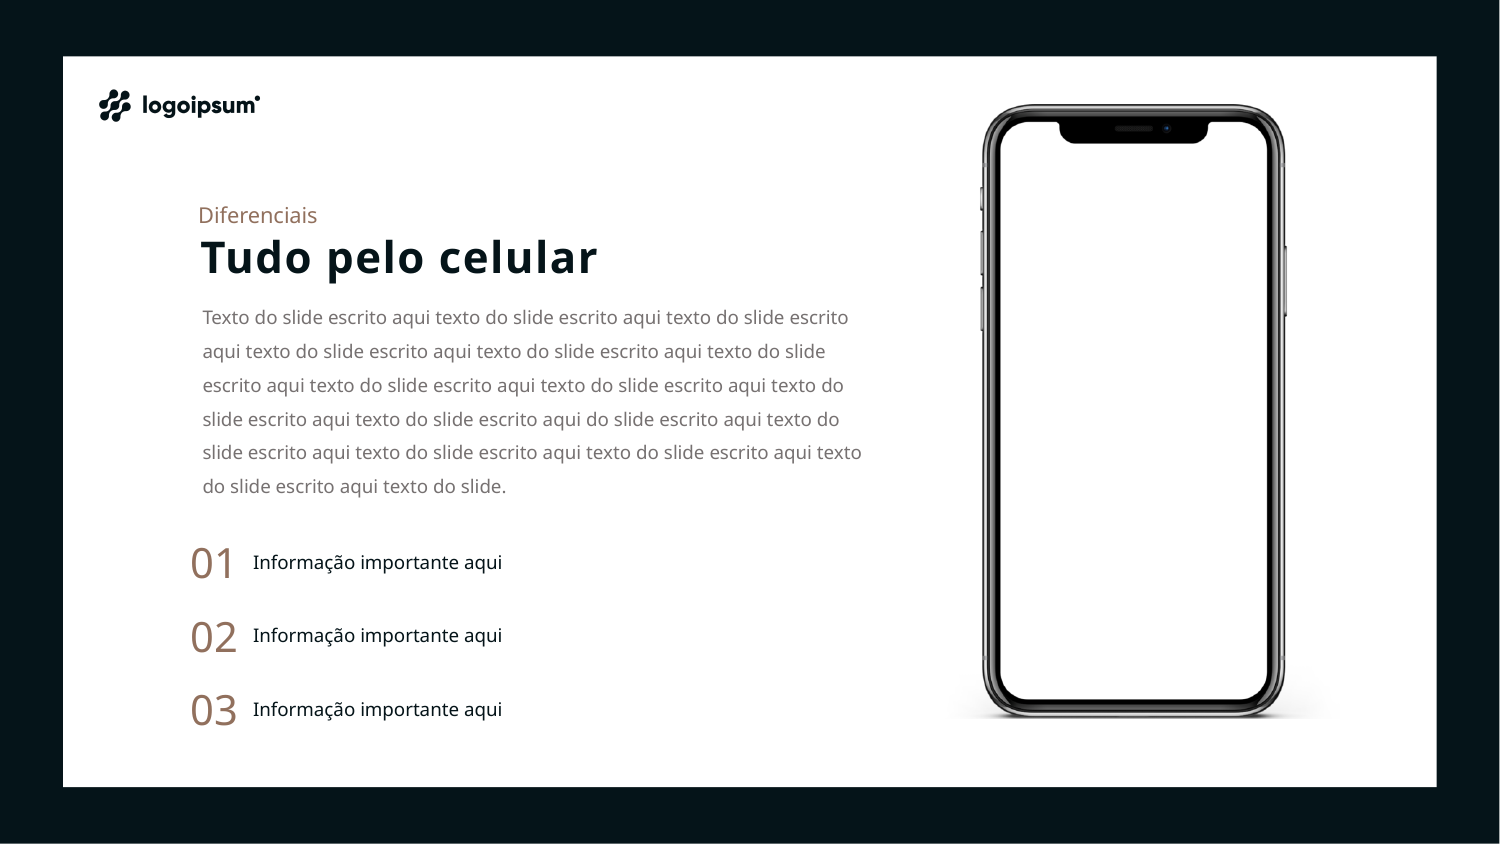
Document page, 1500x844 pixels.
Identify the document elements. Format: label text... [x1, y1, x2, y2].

picture [922, 104, 1342, 719]
text_box [0, 0, 1500, 844]
text_box Tudo pelo celular [185, 222, 659, 290]
text_box Diferenciais [183, 181, 351, 236]
picture [94, 83, 265, 128]
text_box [149, 602, 614, 669]
text_box [62, 55, 1438, 788]
text_box Texto do slide escrito aqui texto do slide escrito aqui texto do slide escrito aqui texto do slide escrito aqui texto do slide escrito aqui texto do slide escrito aqui texto do slide escrito aqui texto do slide escrito aqui texto do slide escrito aqui texto do slide escrito aqui do slide escrito aqui texto do slide escrito aqui texto do slide escrito aqui texto do slide escrito aqui texto do slide escrito aqui texto do slide. [187, 287, 883, 505]
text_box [149, 675, 614, 742]
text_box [149, 529, 614, 595]
